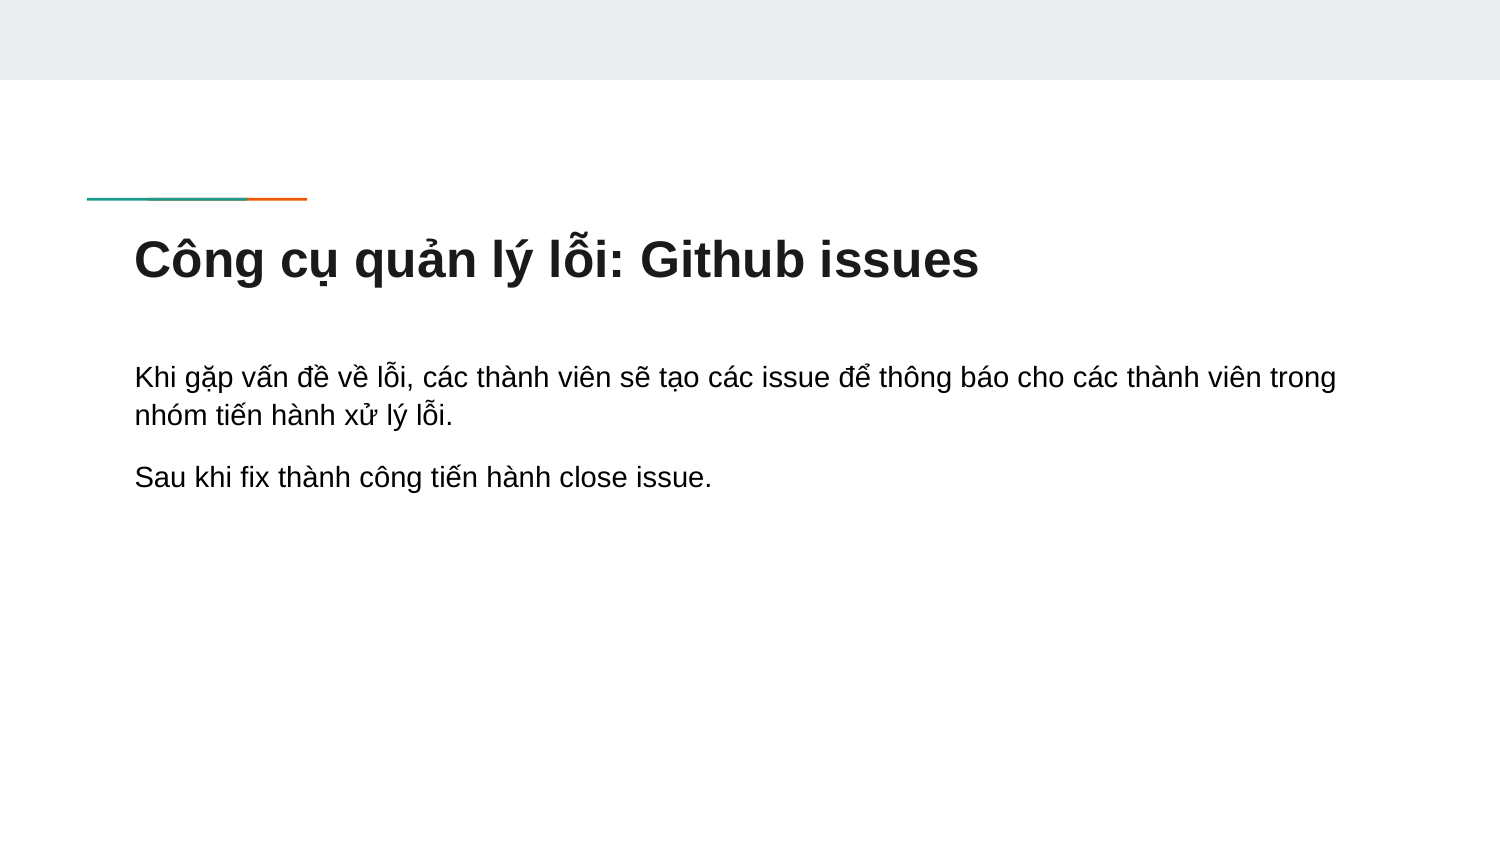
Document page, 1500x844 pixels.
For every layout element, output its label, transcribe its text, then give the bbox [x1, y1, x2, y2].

list Khi gặp vấn đề về lỗi, các thành viên sẽ tạo các issue để thông báo cho các thành viên trong nhóm tiến hành xử lý lỗi. Sau khi fix thành công tiến hành close issue. [119, 341, 1381, 712]
title Công cụ quản lý lỗi: Github issues [119, 216, 1381, 305]
